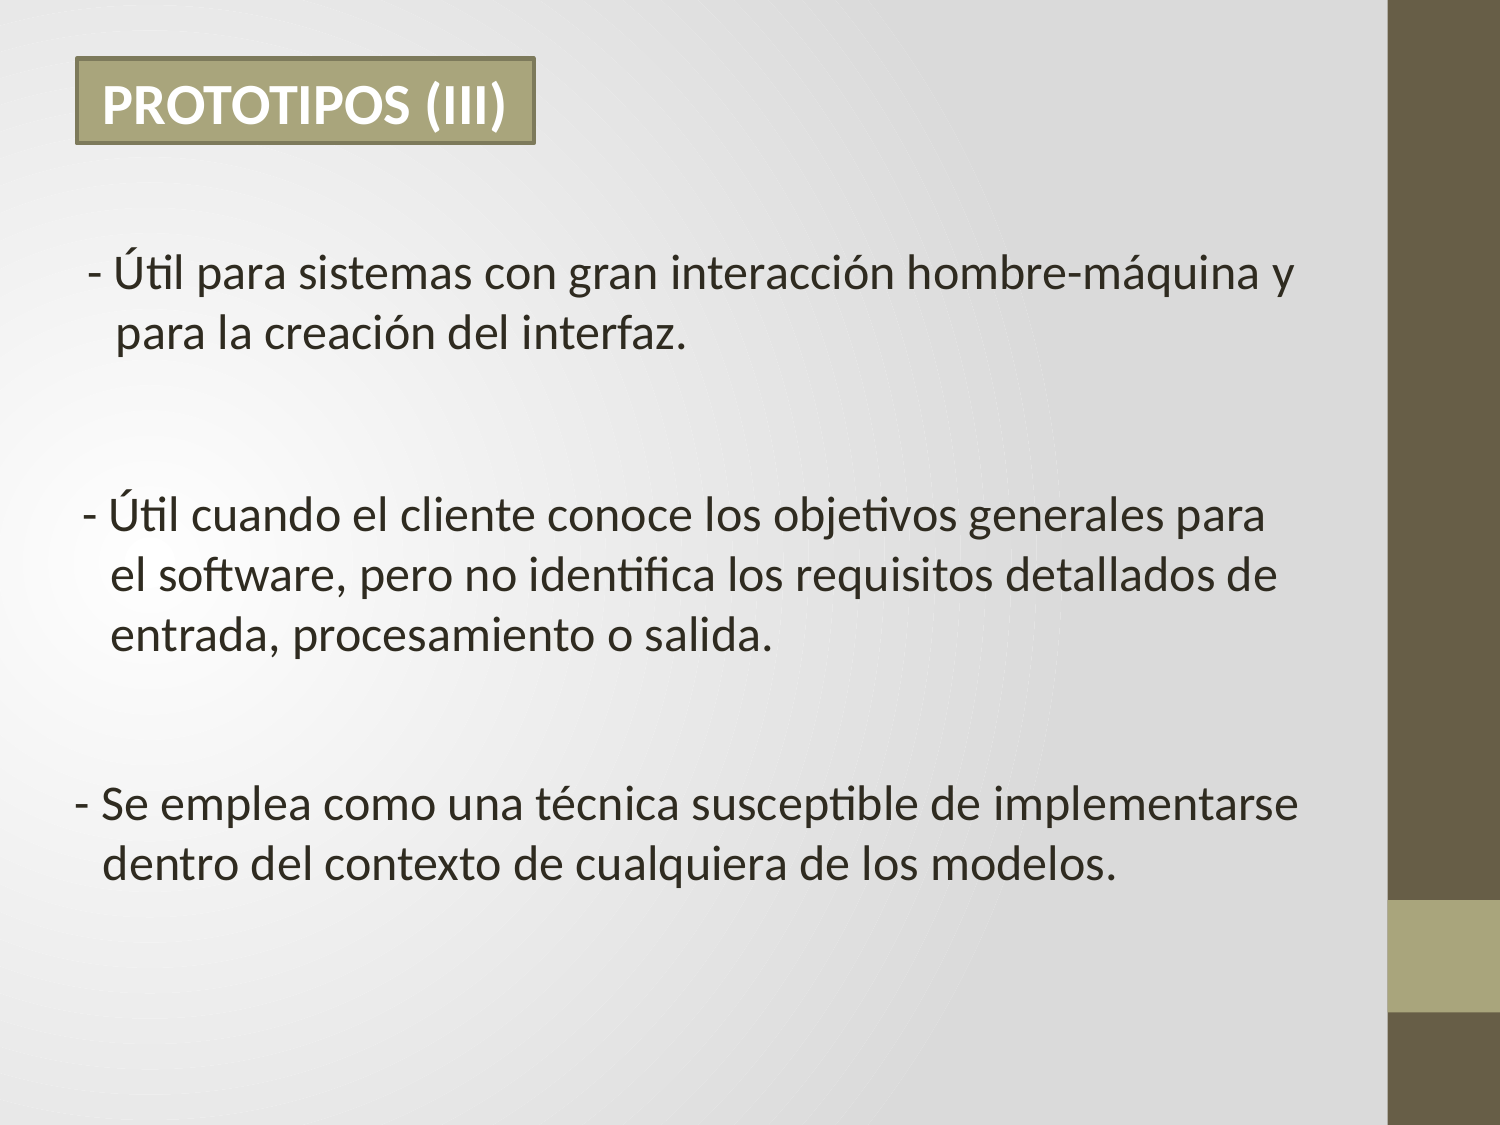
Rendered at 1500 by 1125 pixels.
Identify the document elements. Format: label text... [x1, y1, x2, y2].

text_box - Se emplea como una técnica susceptible de implementarse dentro del contexto de cualquiera de los modelos. [59, 763, 1358, 943]
text_box - Útil cuando el cliente conoce los objetivos generales para el software, pero no identifica los requisitos detallados de entrada, procesamiento o salida. [67, 473, 1317, 714]
text_box PROTOTIPOS (III) [75, 56, 536, 145]
text_box - Útil para sistemas con gran interacción hombre-máquina y para la creación del interfaz. [72, 231, 1317, 367]
